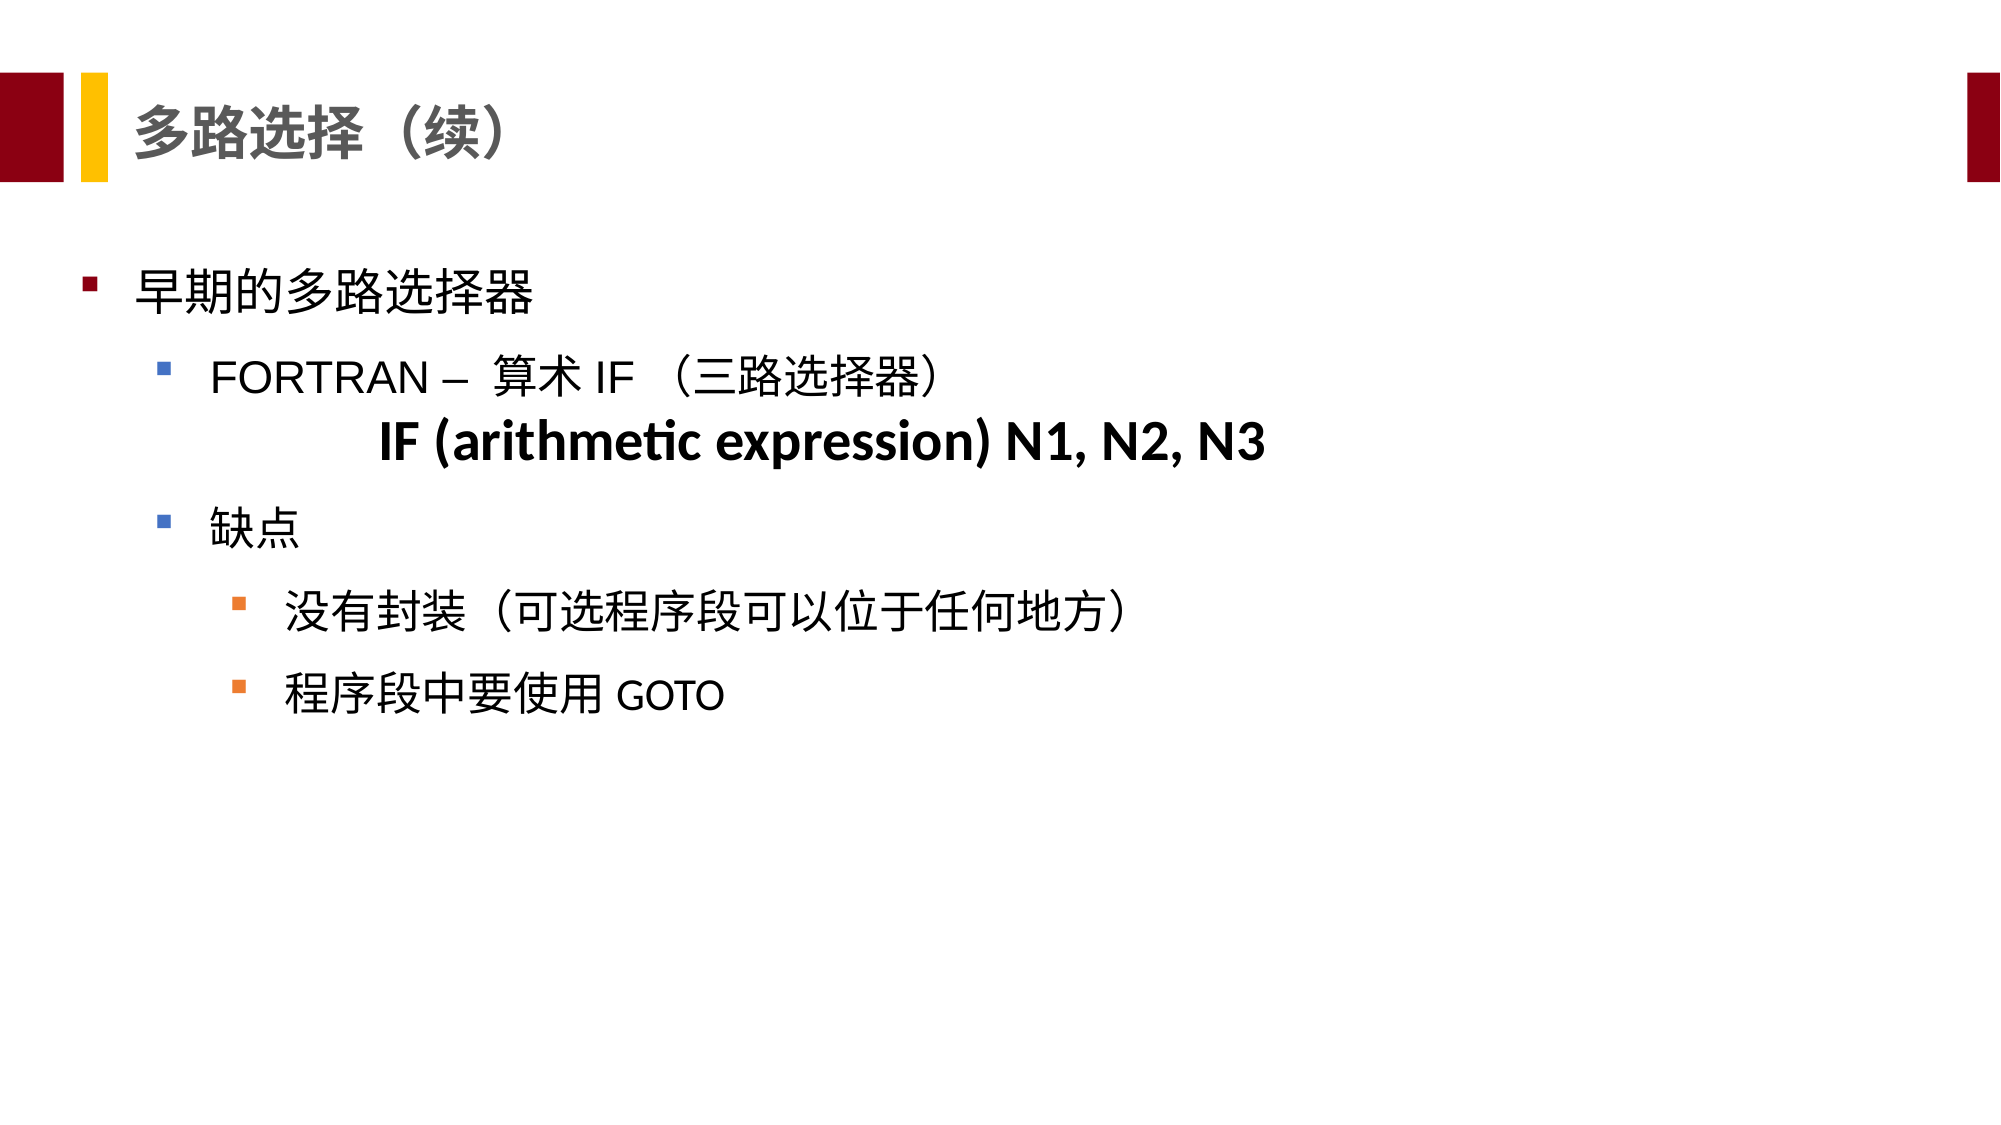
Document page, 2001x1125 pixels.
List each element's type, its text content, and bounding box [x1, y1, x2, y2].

text_box 多路选择（续） [132, 95, 1944, 167]
text_box 早期的多路选择器 FORTRAN – 算术IF（三路选择器） IF (arithmetic expression) N1, N2, N3 缺点 没有封装（可选程序段可以位于任何地方） 程序段中要使用GOTO [63, 192, 1968, 728]
text_box [80, 71, 109, 183]
text_box [0, 71, 65, 183]
text_box [1966, 71, 2000, 183]
